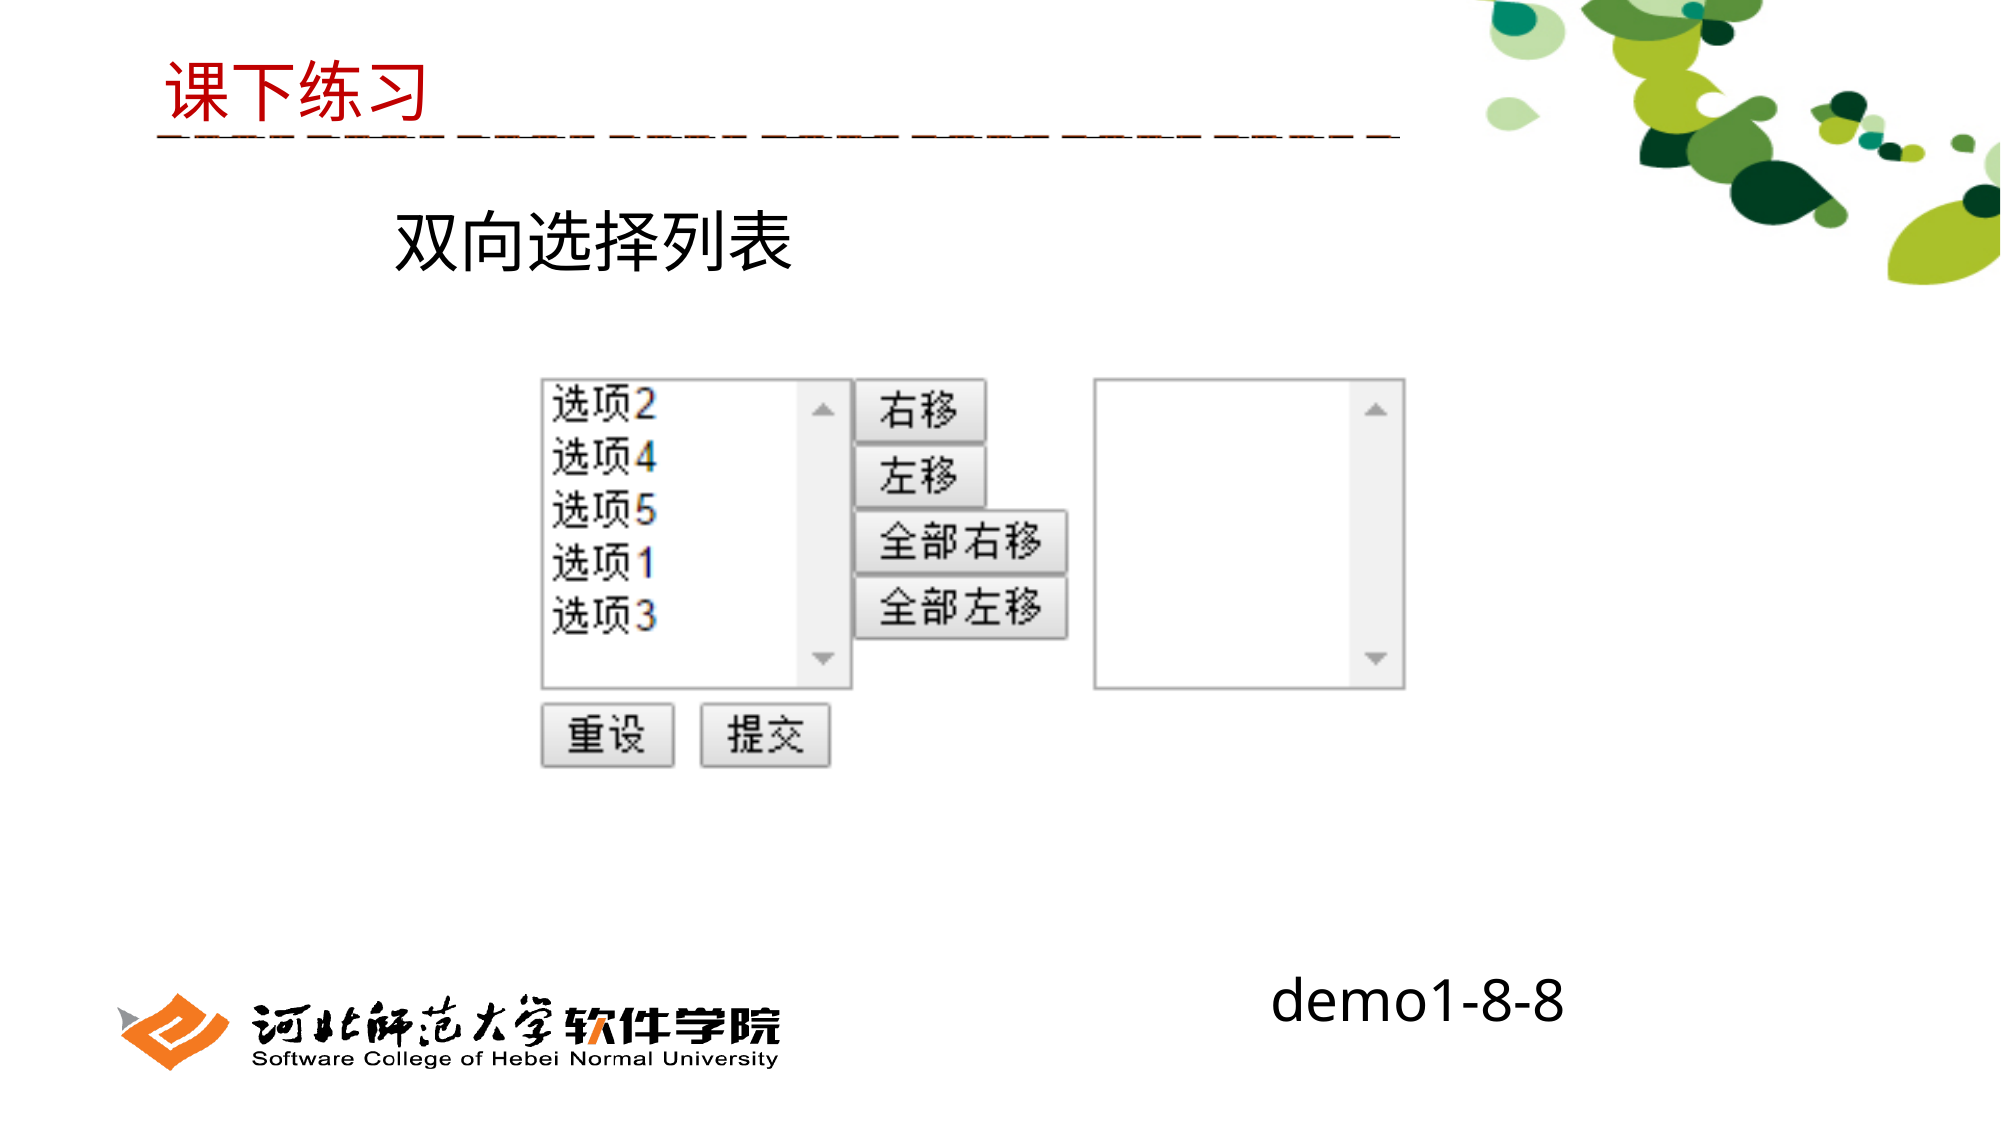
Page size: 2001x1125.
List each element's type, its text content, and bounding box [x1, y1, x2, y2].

text_box 课下练习 [149, 42, 674, 138]
text_box 双向选择列表 [378, 192, 809, 287]
text_box demo1-8-8 [1255, 955, 1581, 1041]
picture [0, 0, 2001, 1125]
